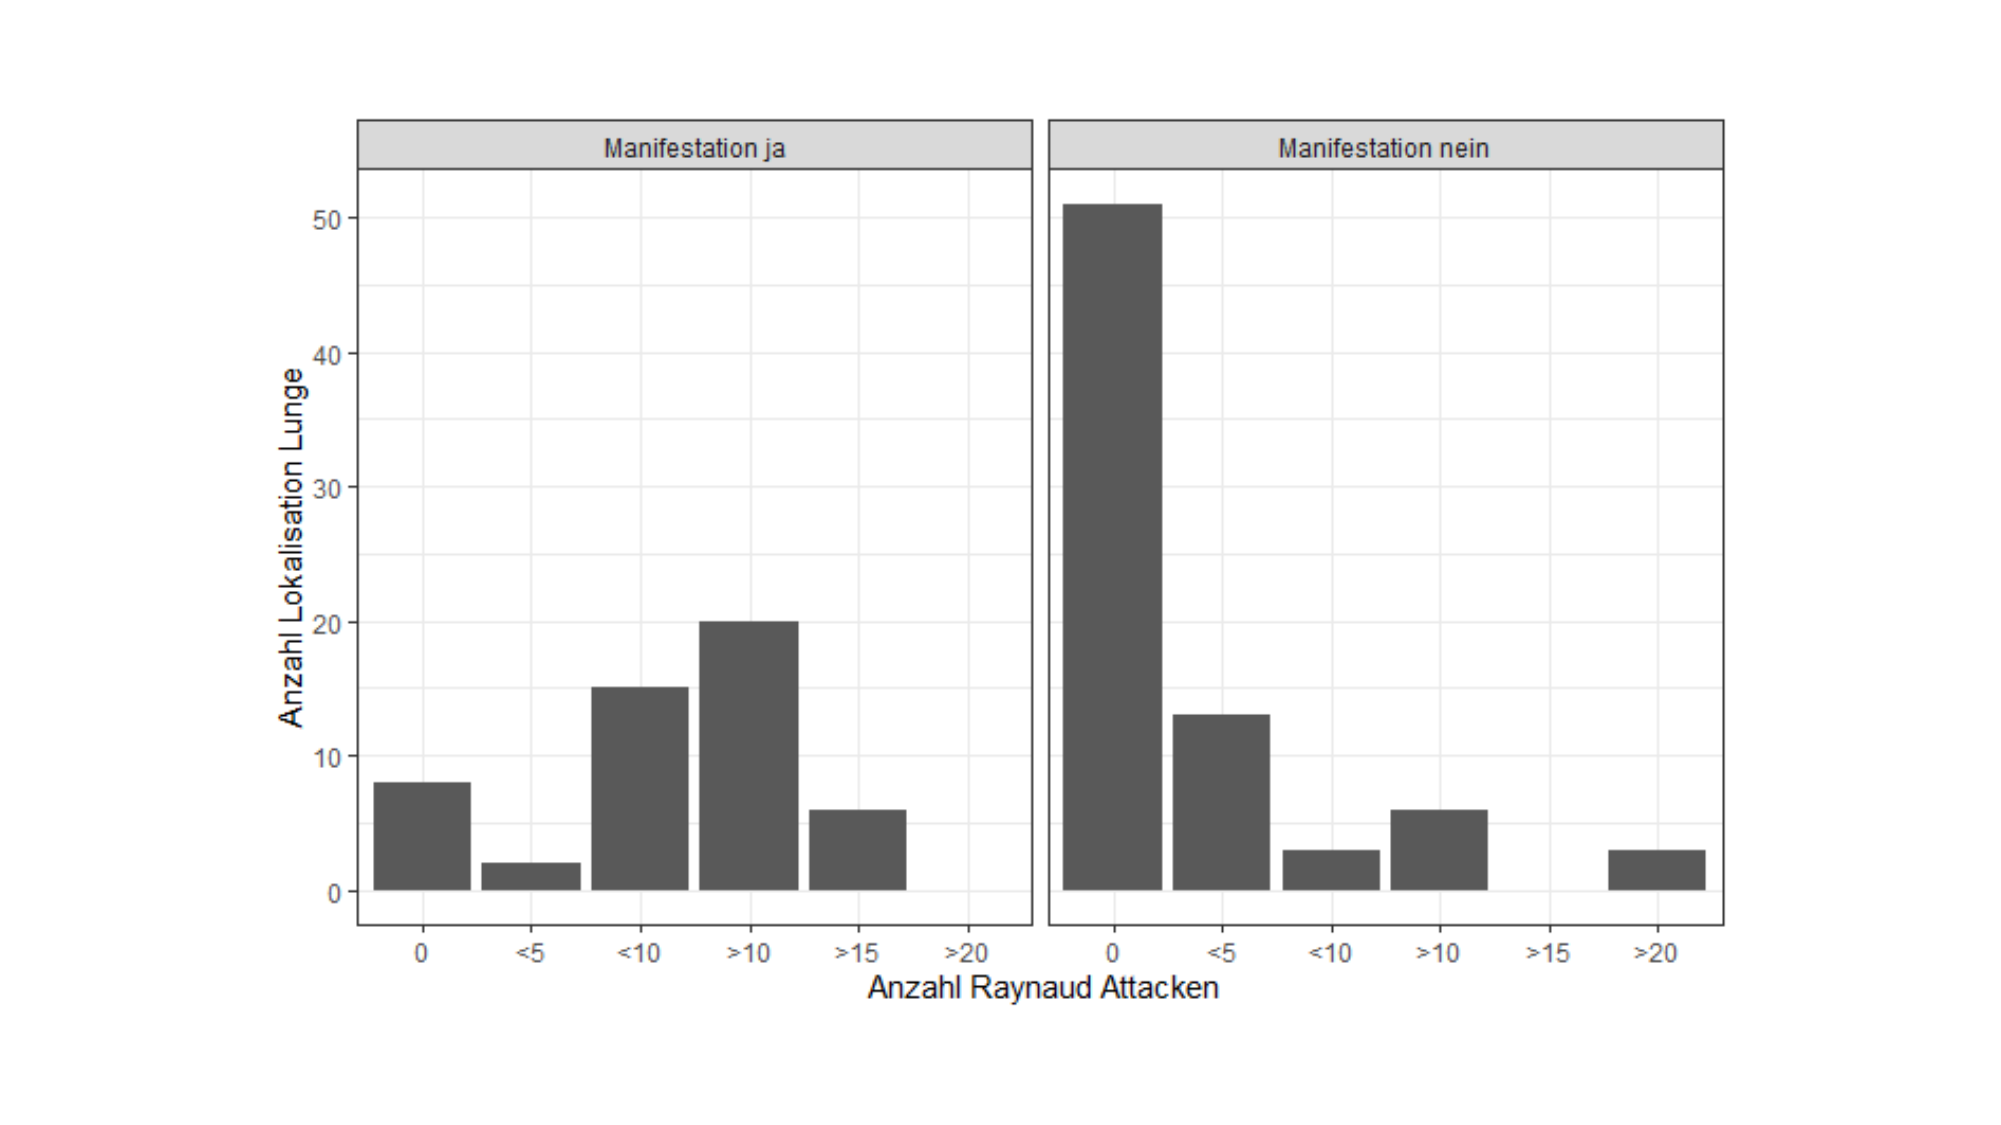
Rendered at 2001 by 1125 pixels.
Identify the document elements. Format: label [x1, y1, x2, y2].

list [259, 105, 1740, 1020]
